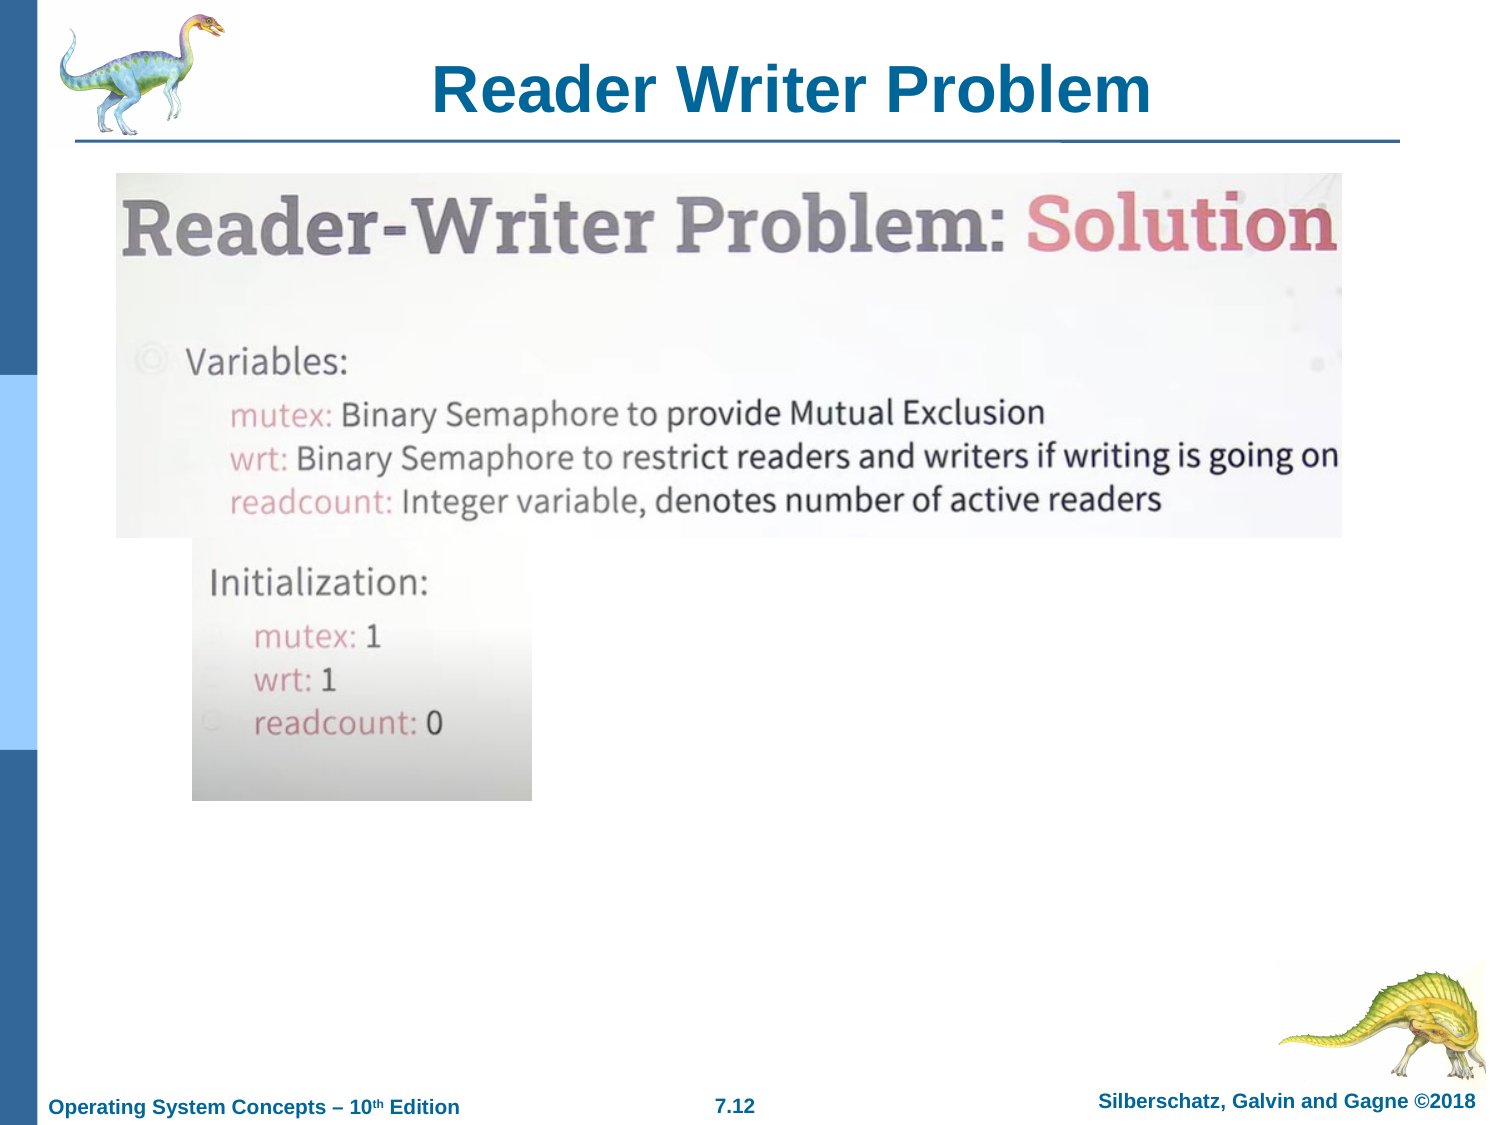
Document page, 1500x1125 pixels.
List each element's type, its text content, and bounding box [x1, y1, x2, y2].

picture [1275, 959, 1486, 1090]
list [115, 173, 1342, 538]
picture [192, 537, 532, 802]
title Reader Writer Problem [160, 38, 1425, 133]
picture [46, 0, 243, 149]
